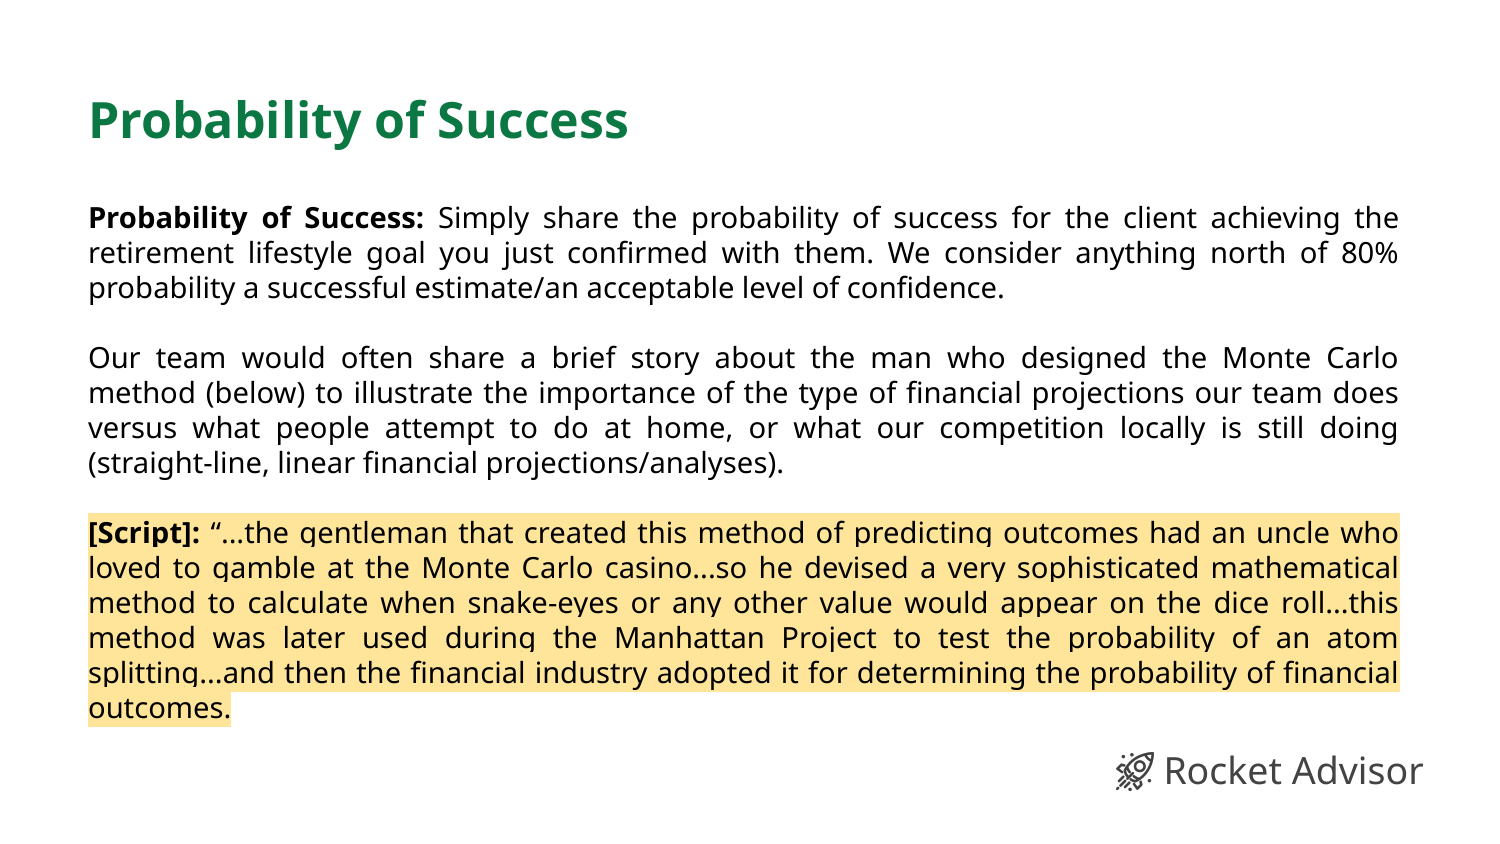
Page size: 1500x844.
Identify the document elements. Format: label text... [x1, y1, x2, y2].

text_box Rocket Advisor [1148, 731, 1500, 815]
title Probability of Success Probability of Success: Simply share the probability of success for the client achieving the retirement lifestyle goal you just confirmed with them. We consider anything north of 80% probability a successful estimate/an acceptable level of confidence. Our team would often share a brief story about the man who designed the Monte Carlo method (below) to illustrate the importance of the type of financial projections our team does versus what people attempt to do at home, or what our competition locally is still doing (straight-line, linear financial projections/analyses). [Script]: “...the gentleman that created this method of predicting outcomes had an uncle who loved to gamble at the Monte Carlo casino...so he devised a very sophisticated mathematical method to calculate when snake-eyes or any other value would appear on the dice roll...this method was later used during the Manhattan Project to test the probability of an atom splitting...and then the financial industry adopted it for determining the probability of financial outcomes. [73, 73, 1416, 764]
picture [1116, 752, 1154, 791]
